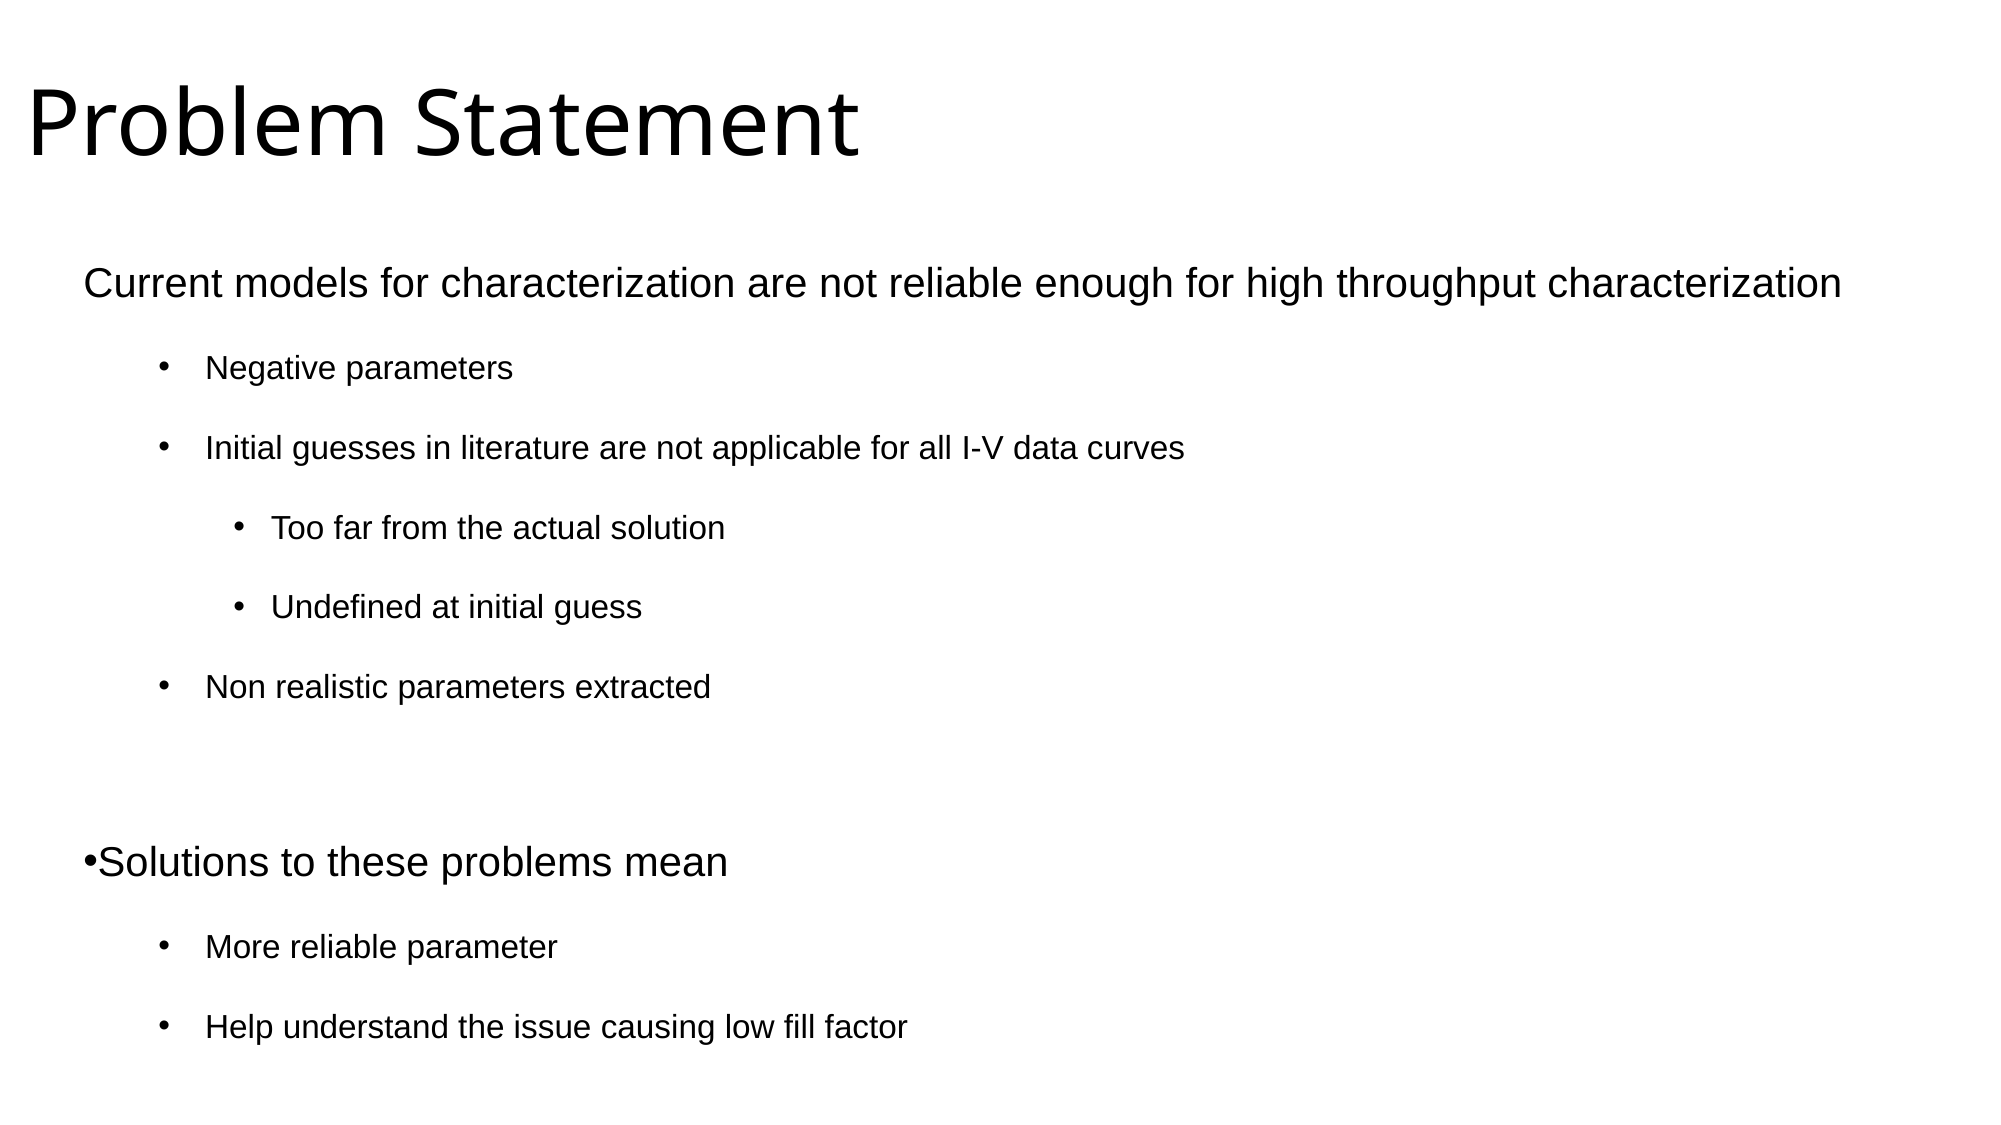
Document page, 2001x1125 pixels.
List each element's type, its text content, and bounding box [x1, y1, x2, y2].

text_box Current models for characterization are not reliable enough for high throughput characterization Negative parameters Initial guesses in literature are not applicable for all I-V data curves Too far from the actual solution Undefined at initial guess Non realistic parameters extracted Solutions to these problems mean More reliable parameter Help understand the issue causing low fill factor [68, 198, 1879, 1053]
text_box Problem Statement [10, 56, 876, 182]
